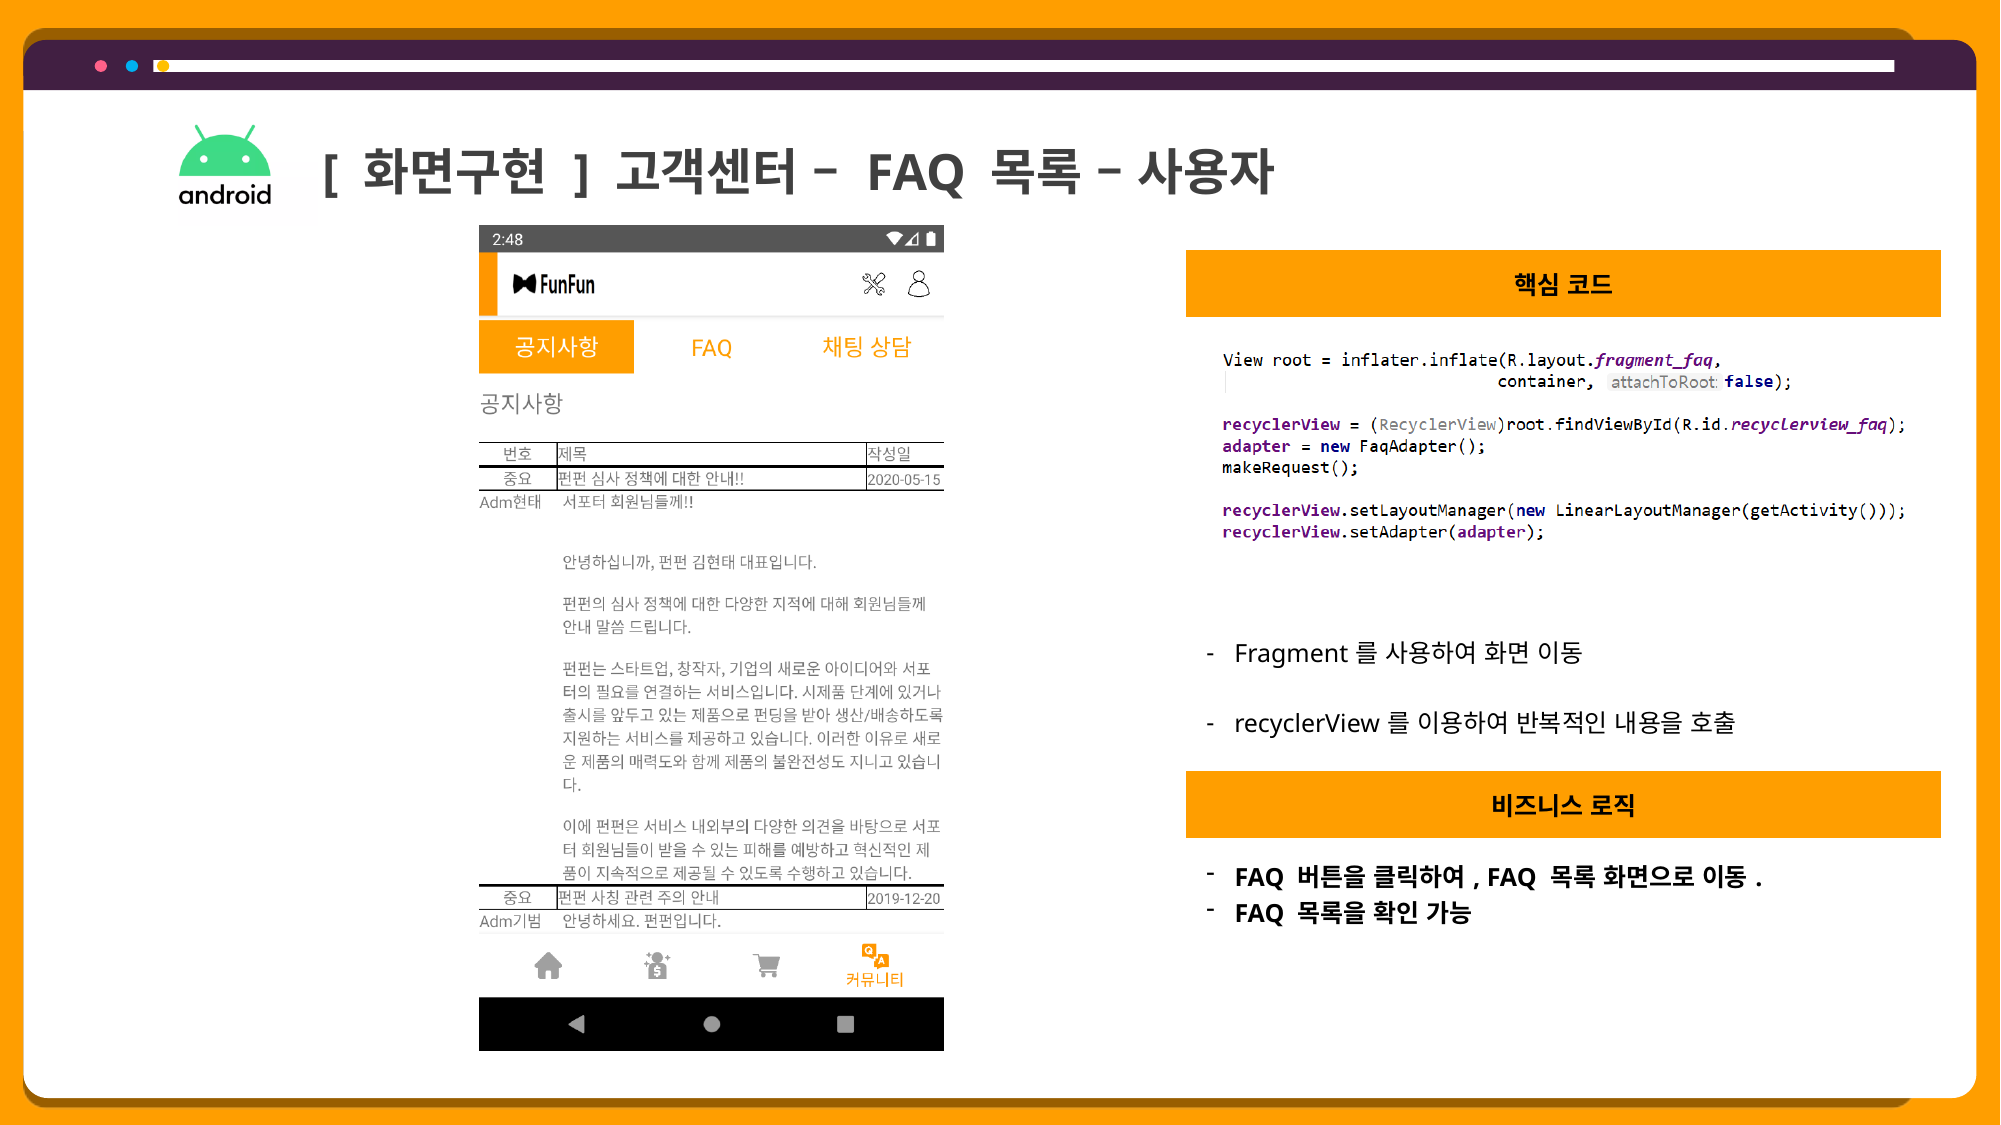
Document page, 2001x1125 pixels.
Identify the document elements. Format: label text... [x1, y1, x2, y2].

text_box [22, 38, 1978, 92]
picture [479, 225, 944, 1051]
table_cell FAQ 버튼을 클릭하여, FAQ 목록 화면으로 이동. FAQ 목록을 확인 가능 [1186, 838, 1941, 950]
text_box [167, 59, 1896, 73]
picture [1215, 412, 1917, 546]
text_box [152, 59, 159, 73]
picture [1207, 348, 1797, 403]
text_box [22, 92, 1978, 1100]
text_box [155, 59, 171, 73]
picture [131, 102, 318, 226]
text_box [ 화면구현 ] 고객센터 – FAQ 목록 – 사용자 [318, 102, 1543, 208]
table_cell Fragment를 사용하여 화면 이동 recyclerView를 이용하여 반복적인 내용을 호출 [1186, 317, 1941, 748]
table_header 비즈니스 로직 [1186, 771, 1941, 838]
text_box [124, 59, 140, 73]
table_header 핵심 코드 [1186, 250, 1941, 317]
